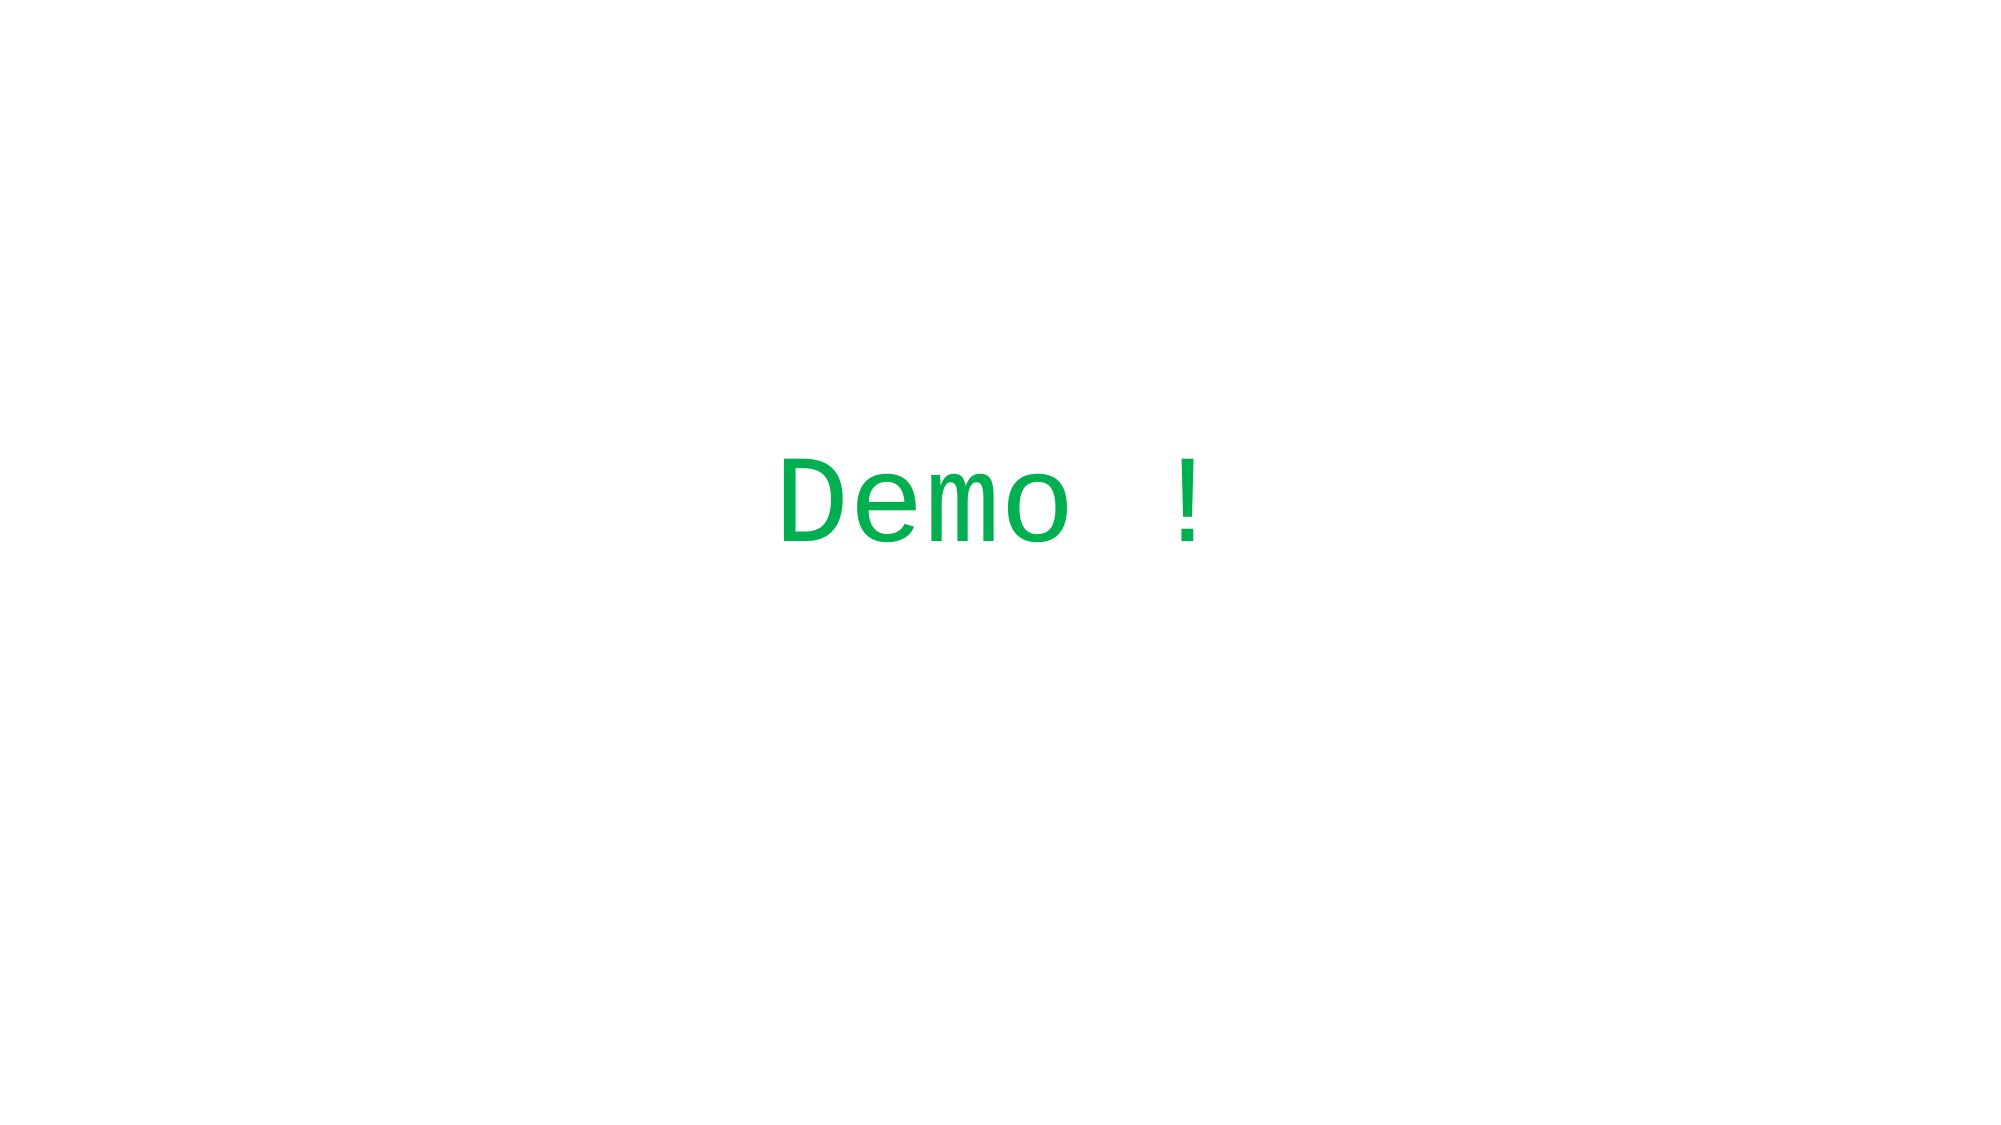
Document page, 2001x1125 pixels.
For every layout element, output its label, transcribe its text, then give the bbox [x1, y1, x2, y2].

title Demo ! [249, 184, 1750, 576]
